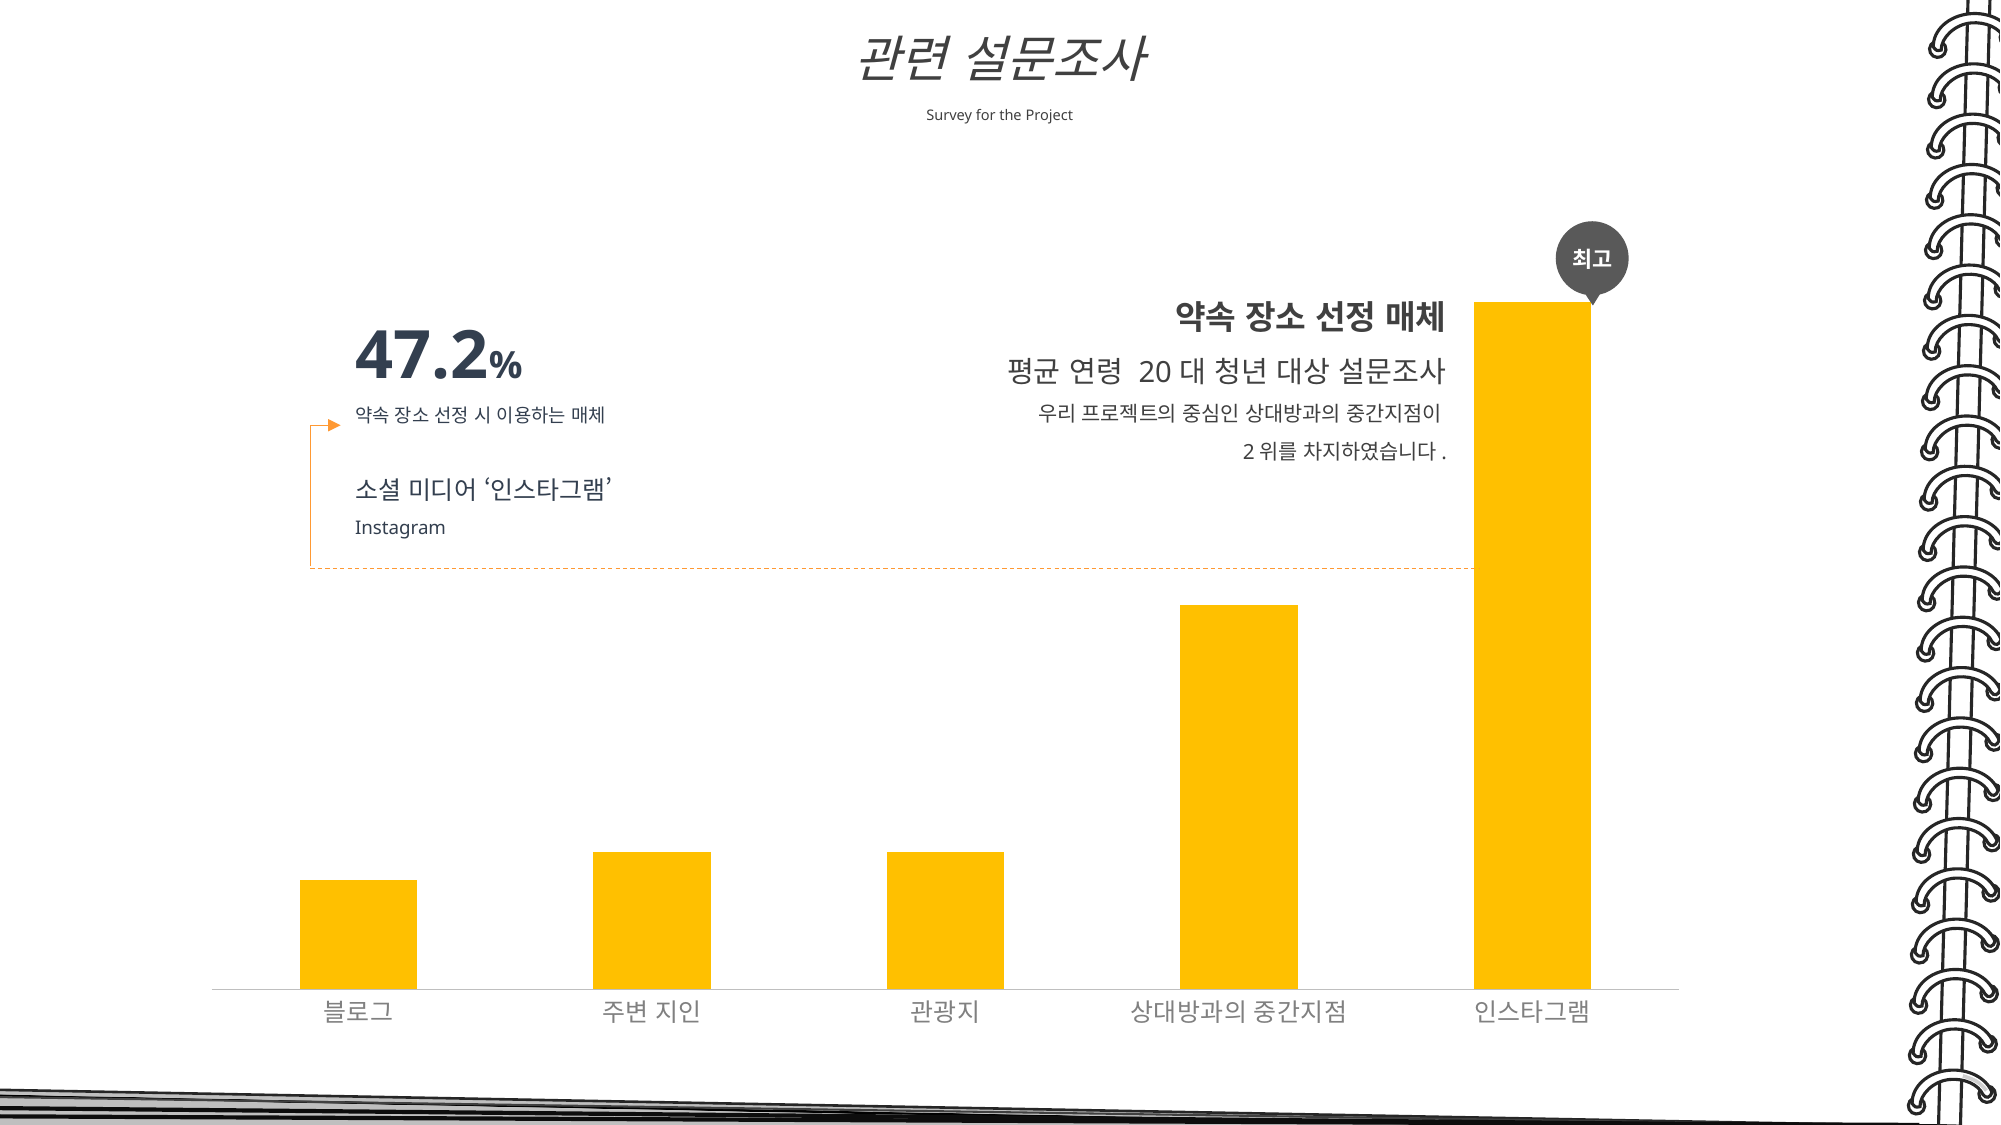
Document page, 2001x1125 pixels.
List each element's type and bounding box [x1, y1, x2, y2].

text_box [254, 480, 396, 511]
text_box [0, 0, 2000, 1125]
chart [181, 244, 1710, 1046]
